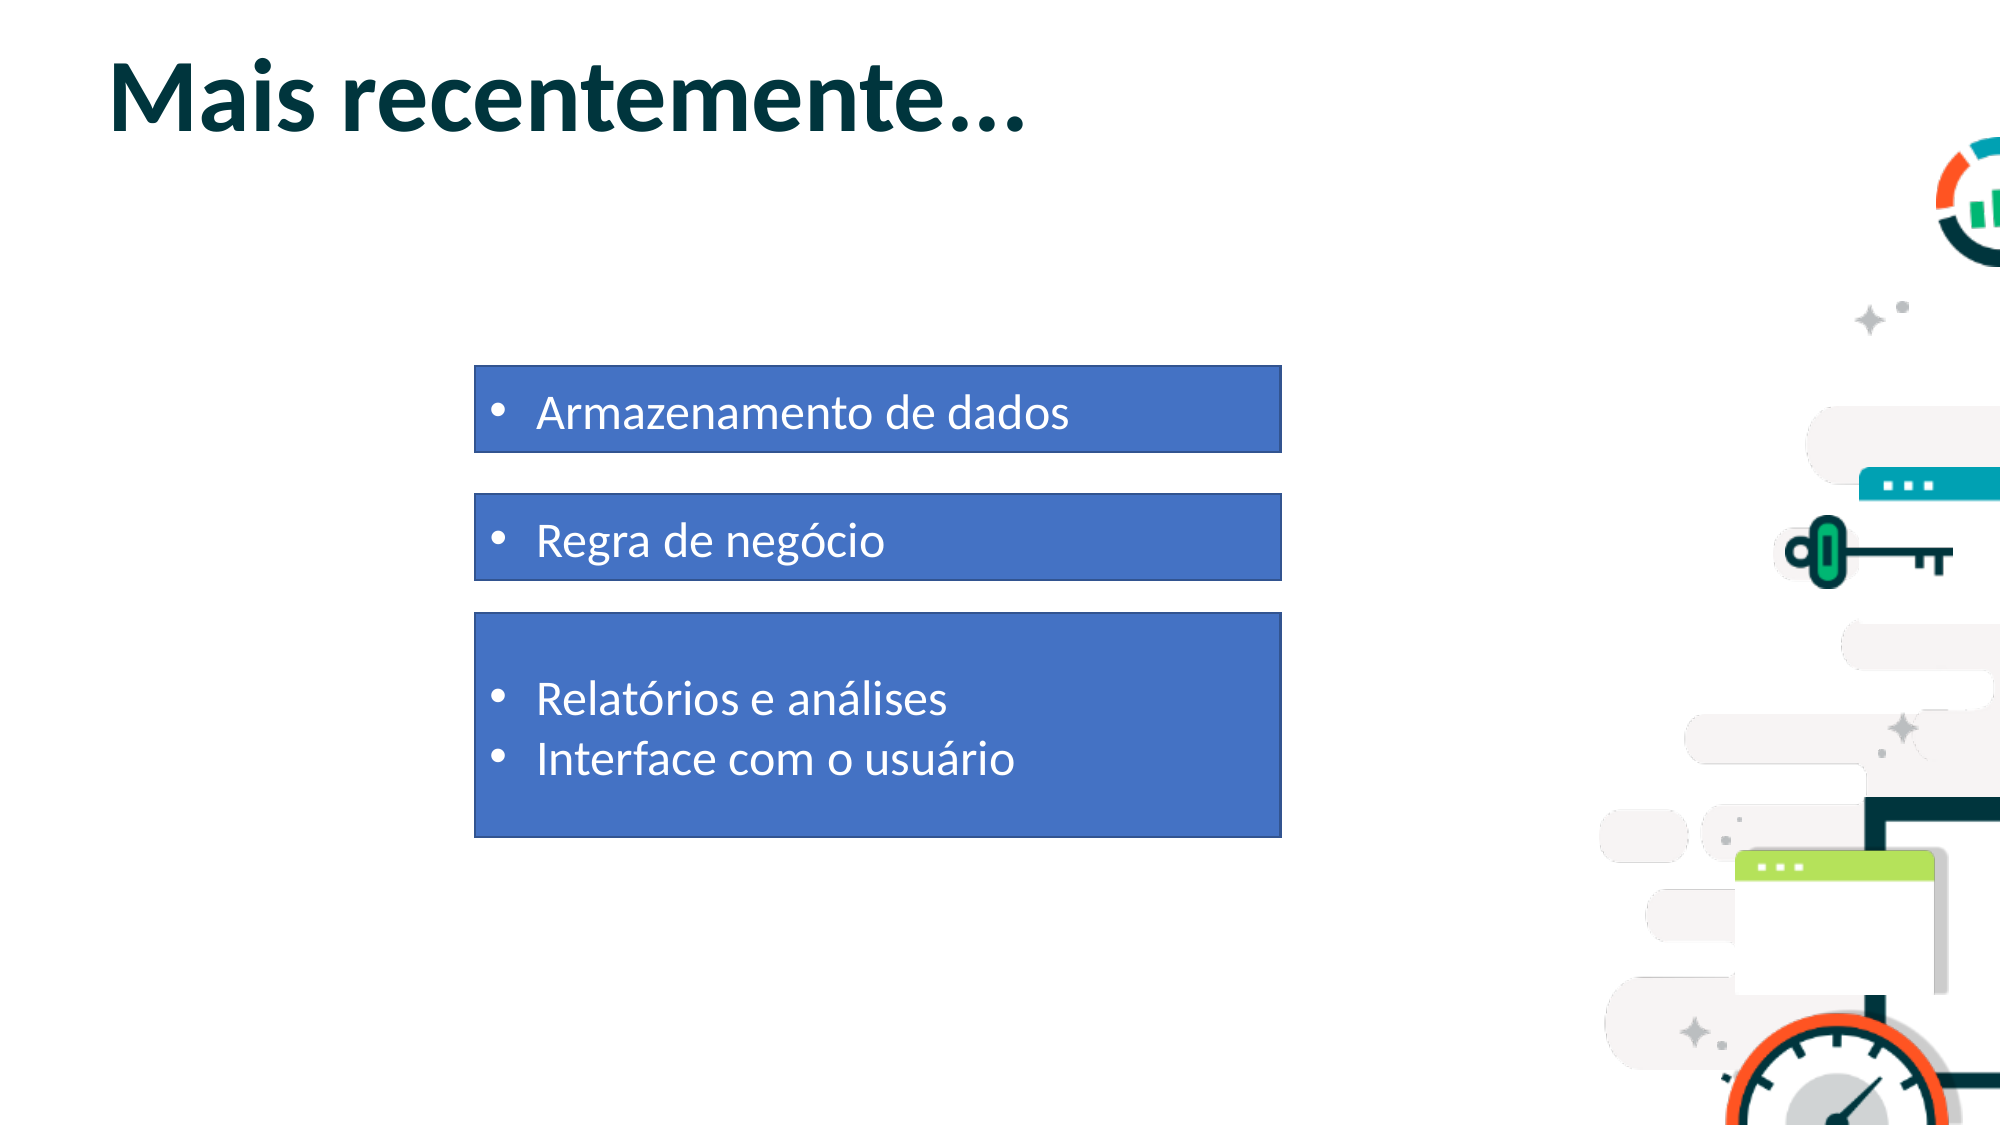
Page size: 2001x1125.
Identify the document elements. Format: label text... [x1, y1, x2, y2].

text_box Armazenamento de dados [474, 365, 1282, 453]
picture [1936, 137, 2000, 267]
picture [1854, 304, 1886, 336]
text_box Regra de negócio [474, 493, 1282, 581]
text_box Relatórios e análises Interface com o usuário [474, 612, 1282, 838]
picture [1896, 301, 1909, 313]
title Mais recentemente... [93, 0, 1736, 197]
picture [1599, 406, 2000, 1125]
